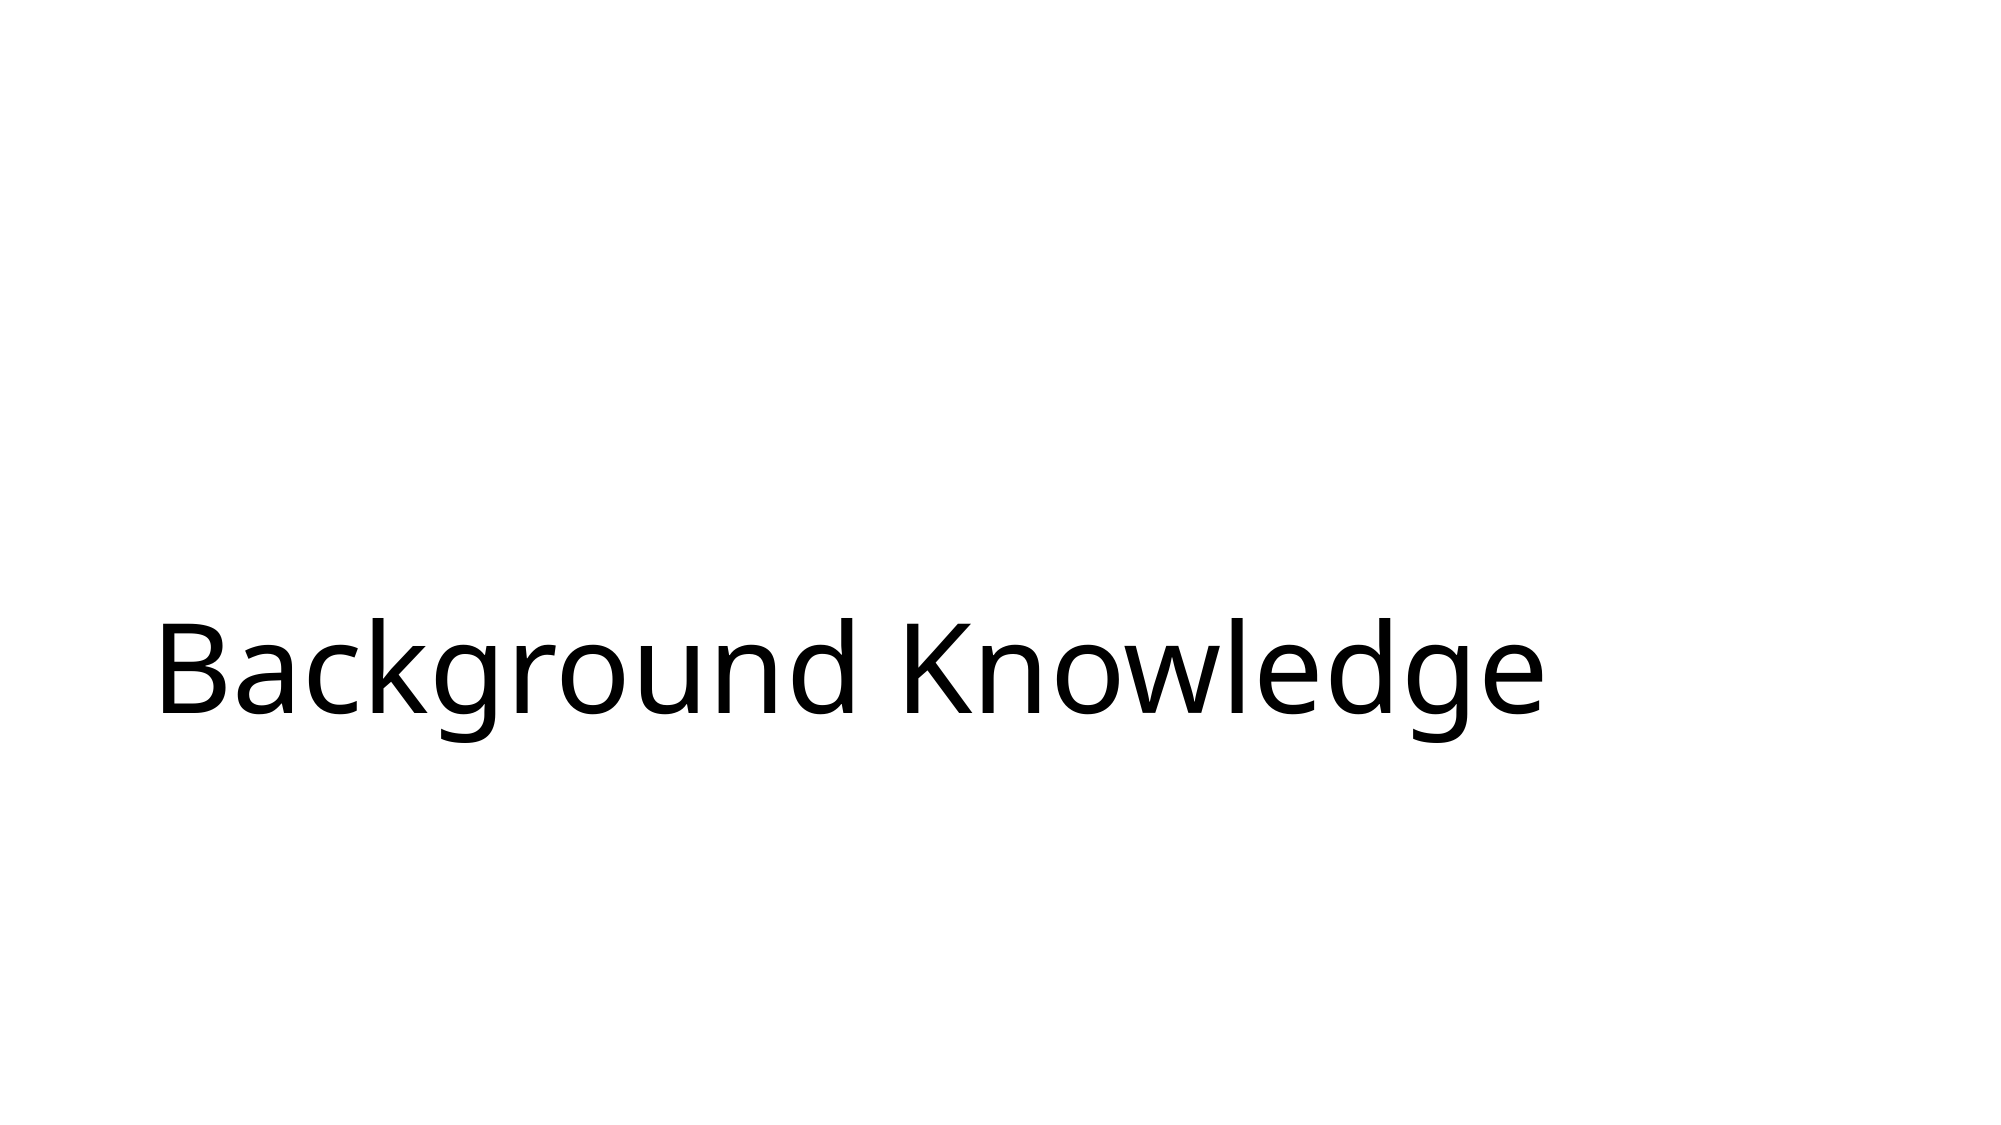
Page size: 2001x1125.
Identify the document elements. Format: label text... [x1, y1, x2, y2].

title Background Knowledge [136, 280, 1862, 749]
